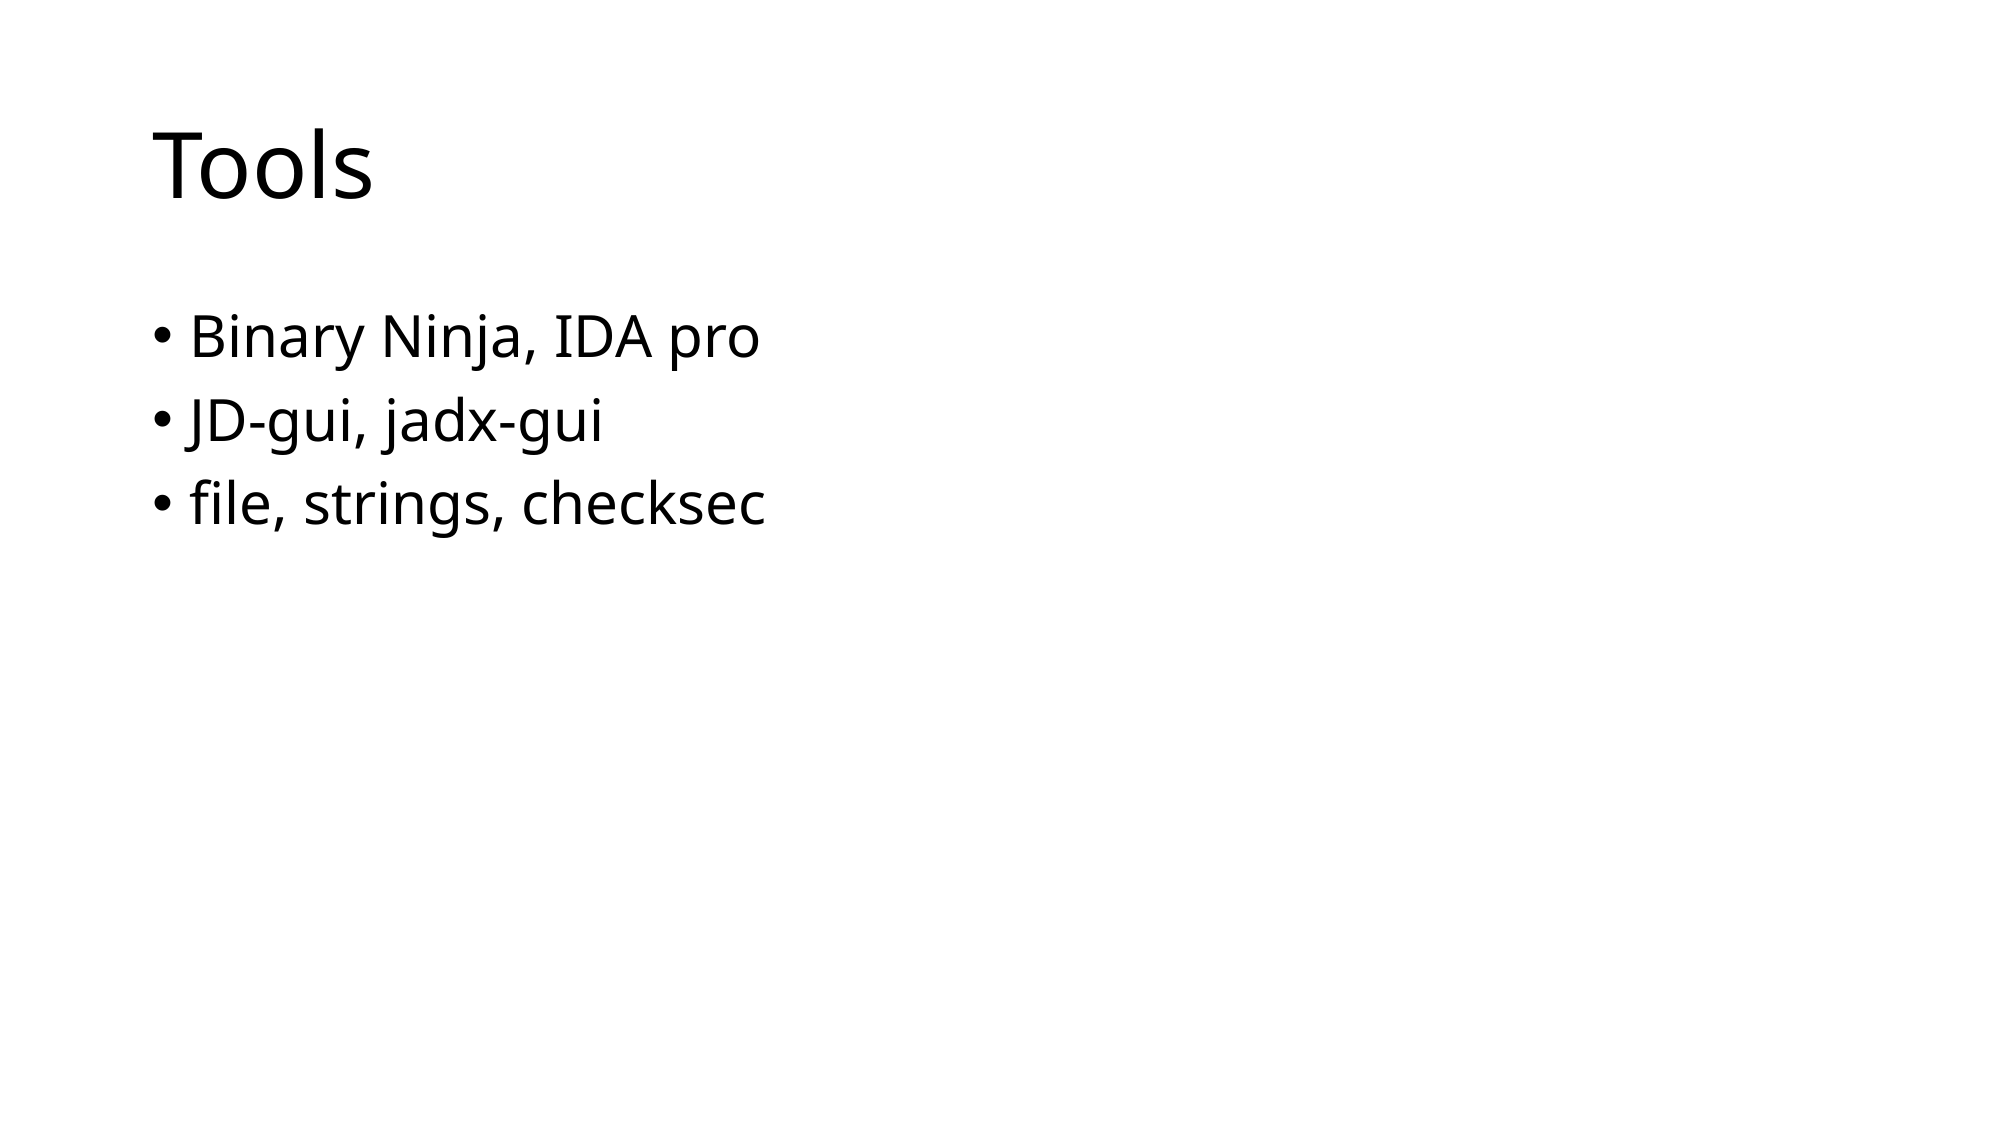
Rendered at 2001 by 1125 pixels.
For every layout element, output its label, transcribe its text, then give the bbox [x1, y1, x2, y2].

title Tools [137, 59, 1863, 278]
list Binary Ninja, IDA pro JD-gui, jadx-gui file, strings, checksec [137, 299, 1863, 1014]
